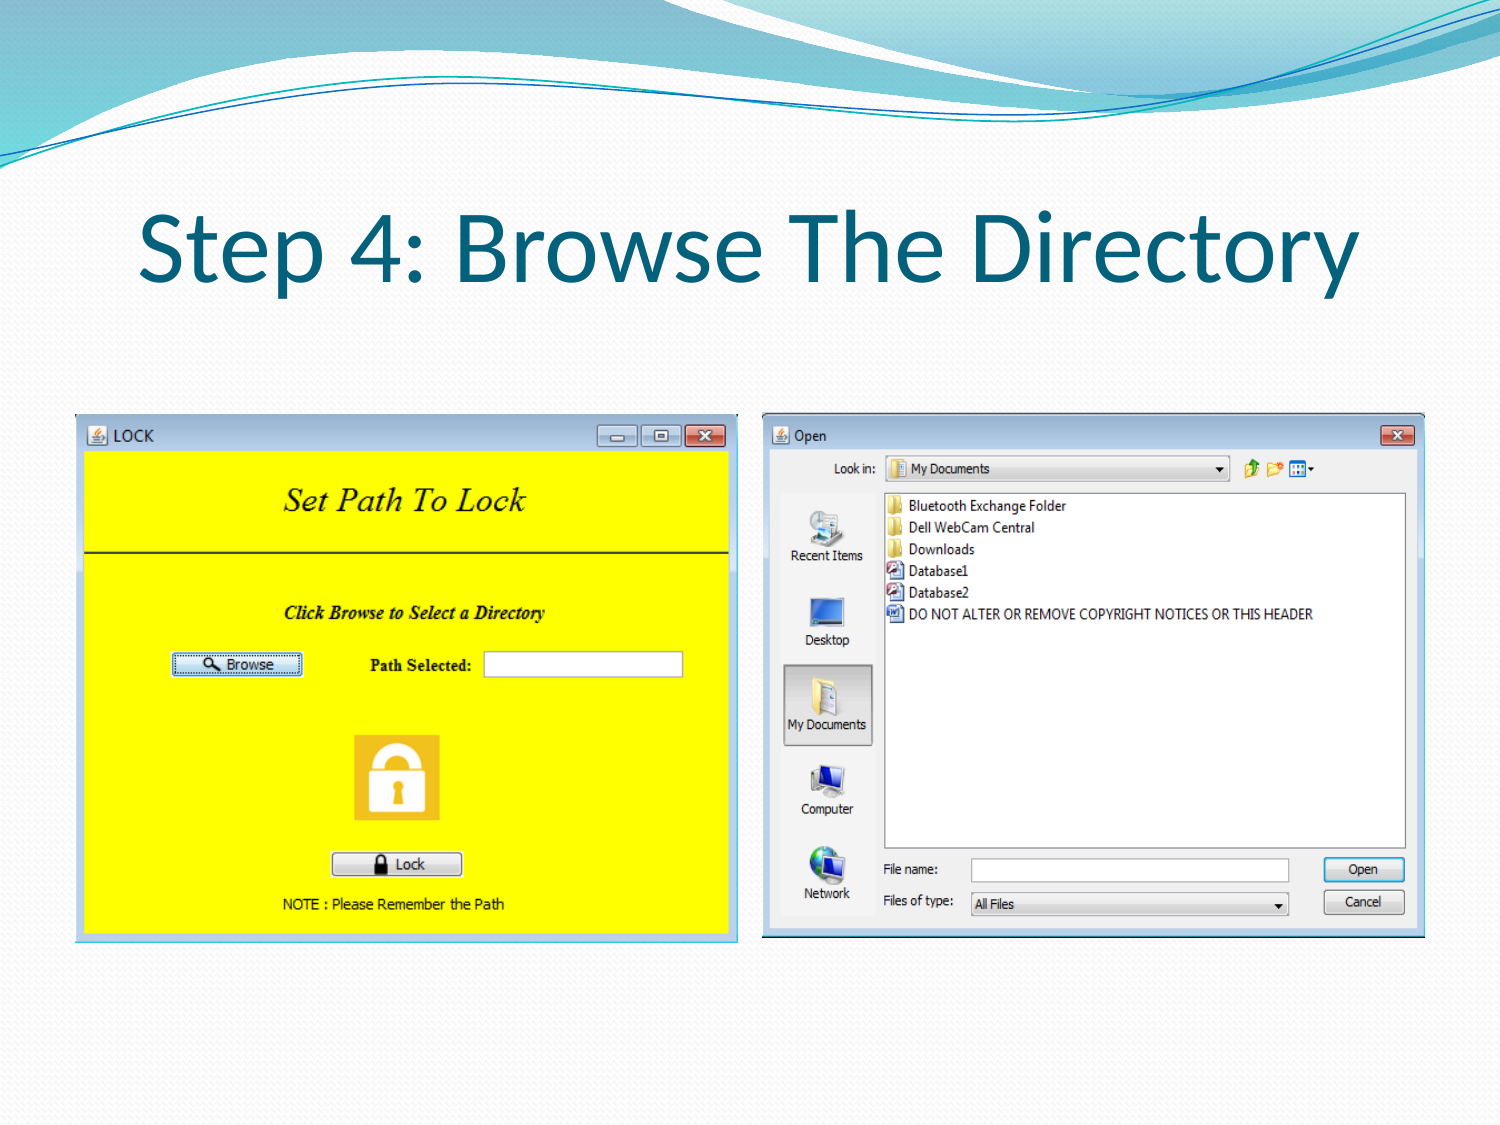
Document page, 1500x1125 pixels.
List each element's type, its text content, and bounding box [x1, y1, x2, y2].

title Step 4: Browse The Directory [75, 115, 1425, 303]
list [762, 412, 1426, 938]
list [74, 414, 738, 944]
